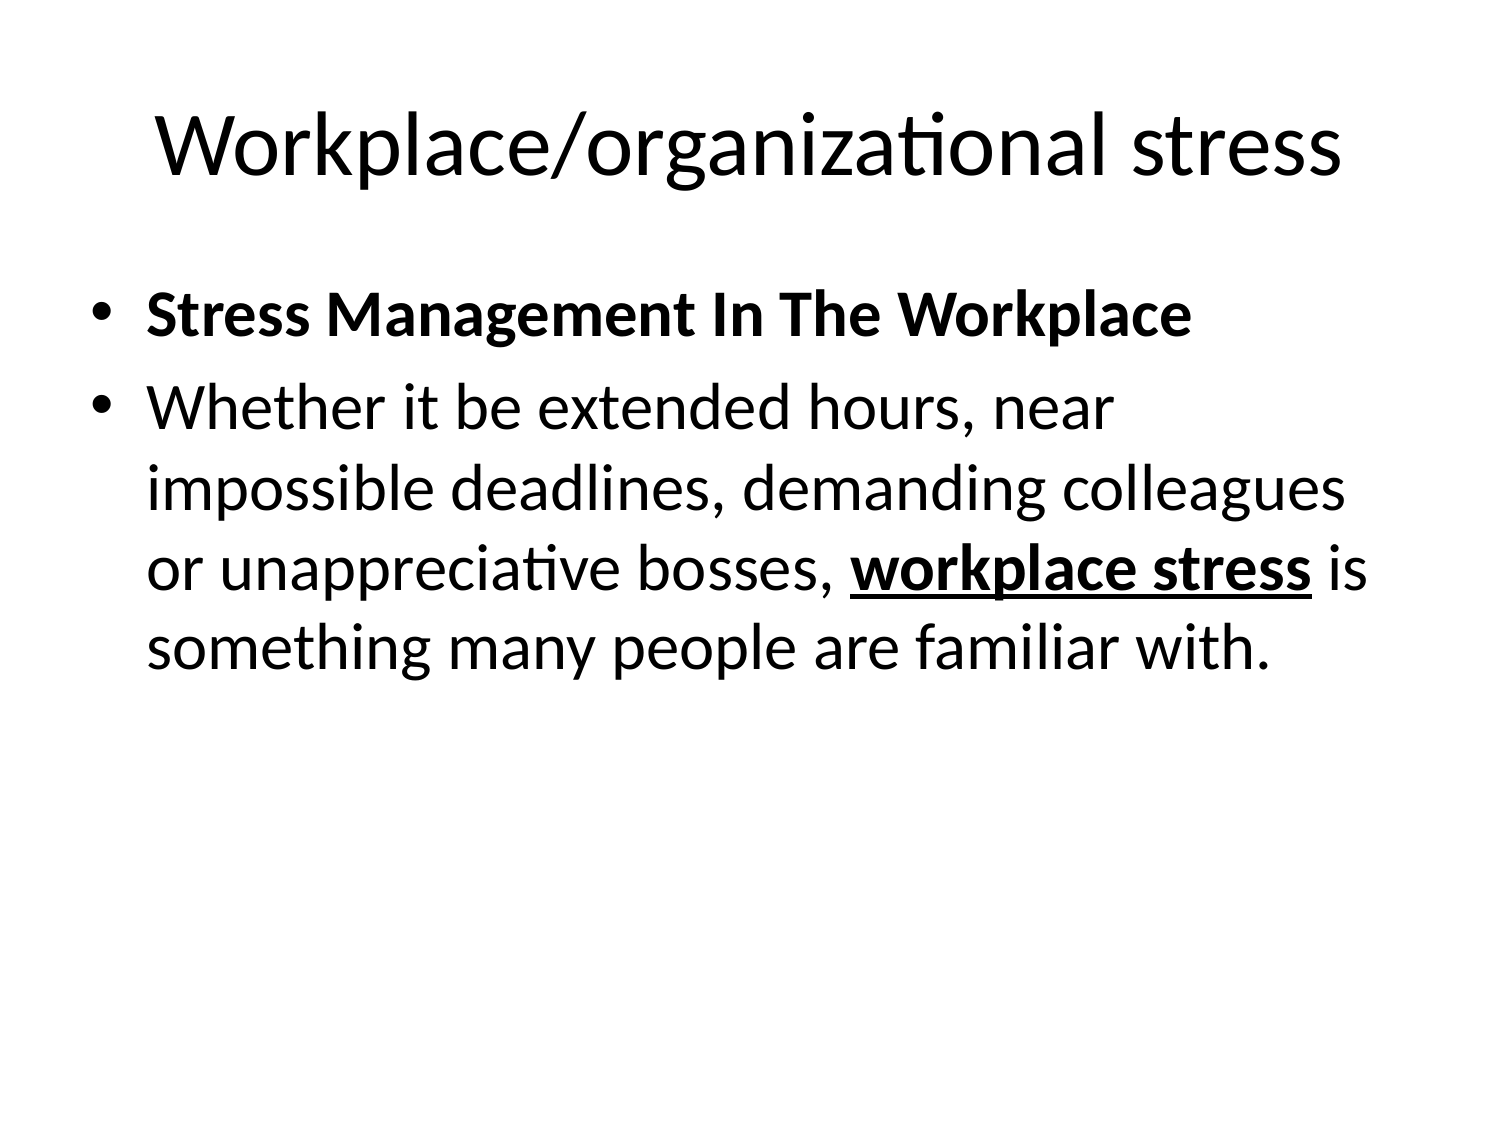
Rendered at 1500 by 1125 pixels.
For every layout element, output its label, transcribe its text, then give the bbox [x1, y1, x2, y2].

title Workplace/organizational stress [75, 45, 1425, 233]
list Stress Management In The Workplace Whether it be extended hours, near impossible deadlines, demanding colleagues or unappreciative bosses, workplace stress is something many people are familiar with. [75, 262, 1425, 1005]
